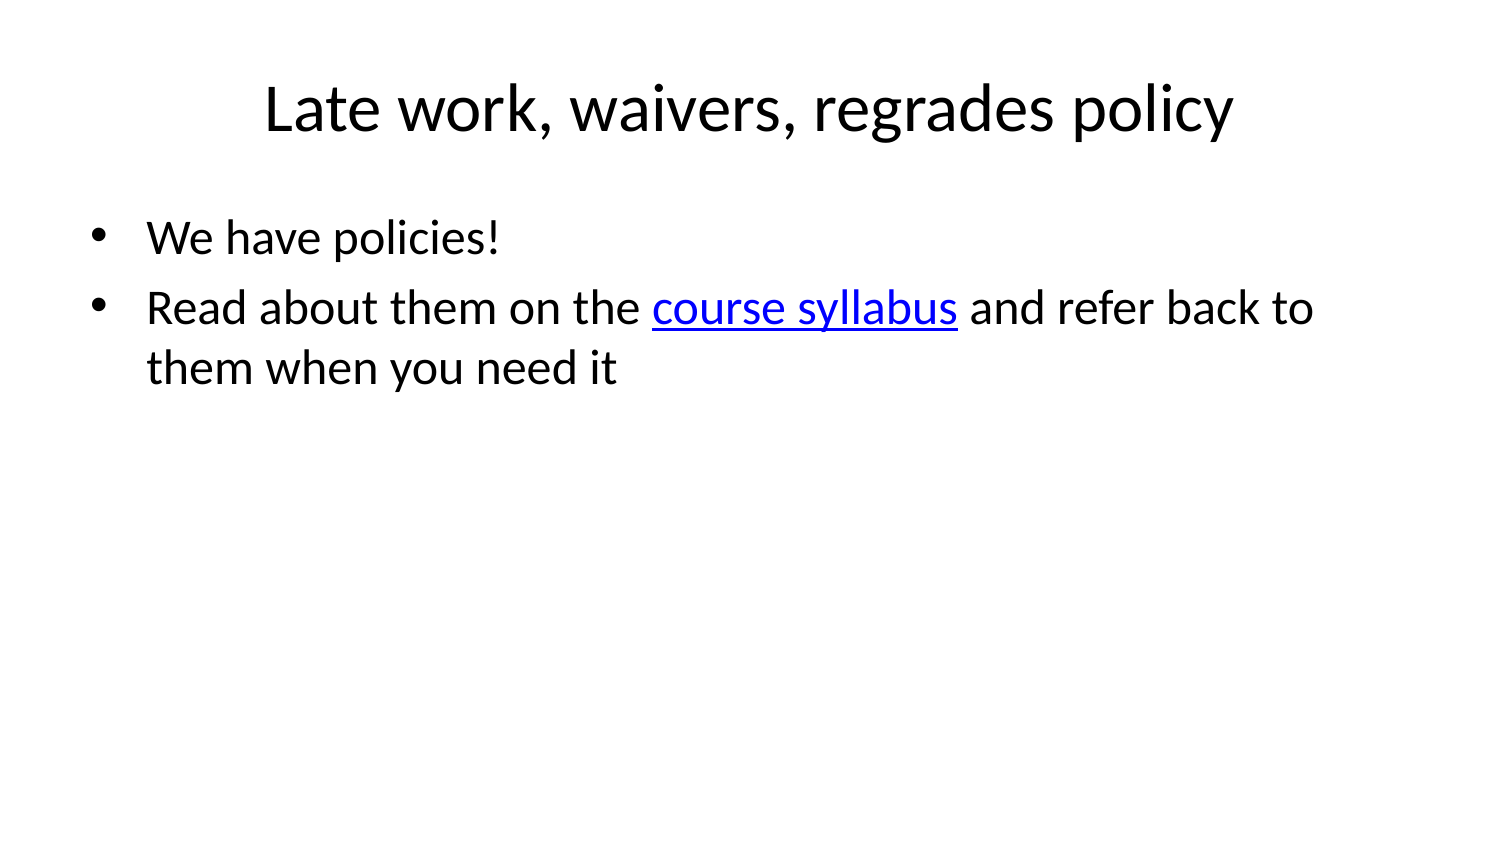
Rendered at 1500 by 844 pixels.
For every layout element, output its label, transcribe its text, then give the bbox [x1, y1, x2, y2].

title Late work, waivers, regrades policy [75, 33, 1425, 175]
list We have policies! Read about them on the course syllabus and refer back to them when you need it [75, 196, 1425, 754]
